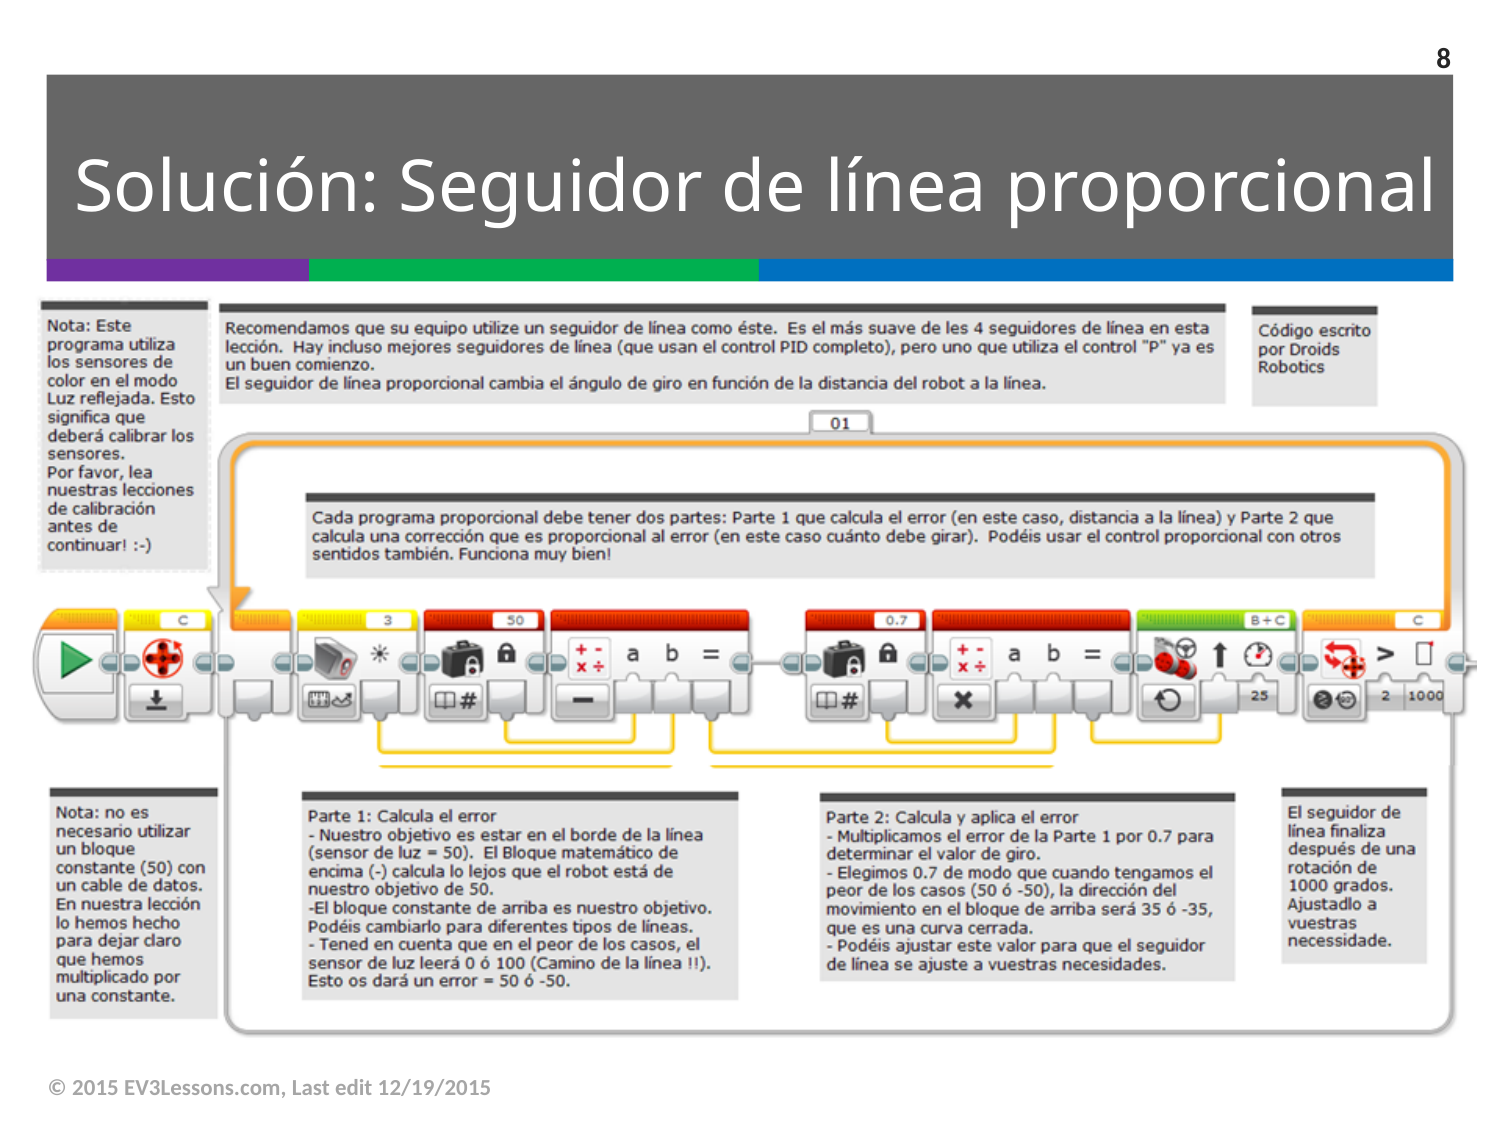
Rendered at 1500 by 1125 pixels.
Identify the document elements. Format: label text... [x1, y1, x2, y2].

slide_number 8 [1362, 27, 1466, 87]
picture [30, 284, 1477, 1052]
title Solución: Seguidor de línea proporcional [46, 103, 1454, 263]
footer © 2015 EV3Lessons.com, Last edit 12/19/2015 [32, 1070, 1038, 1116]
